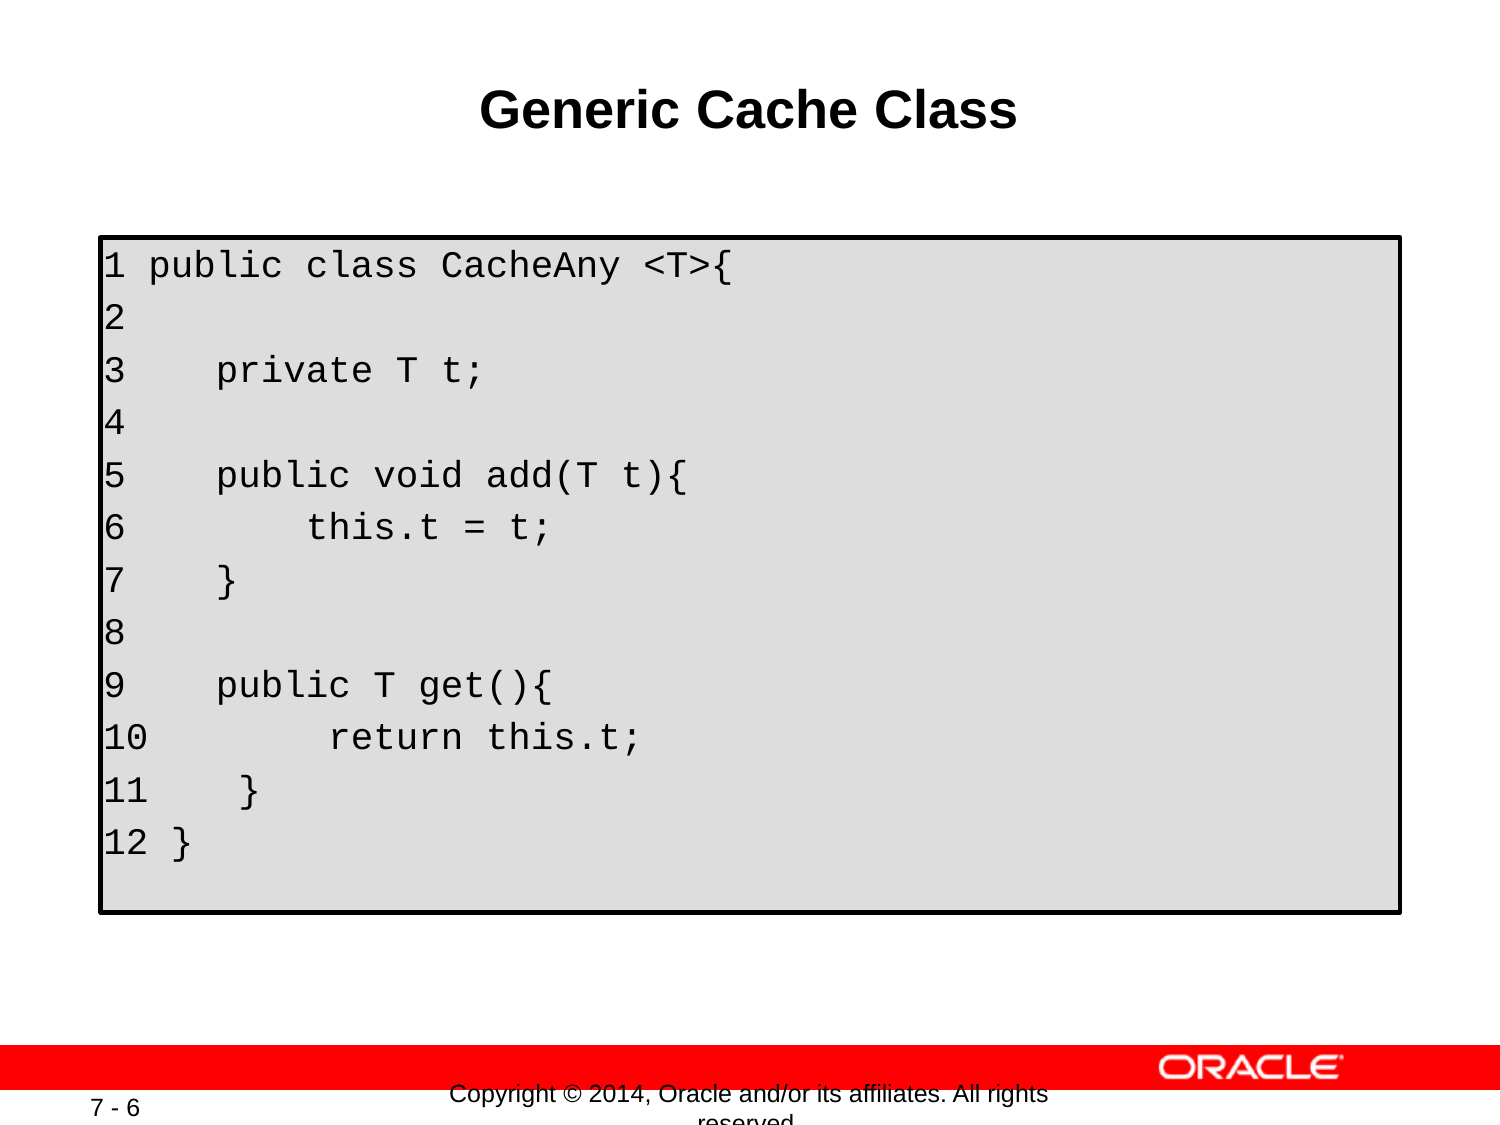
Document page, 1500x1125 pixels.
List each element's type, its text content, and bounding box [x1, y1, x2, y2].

text_box [100, 237, 1400, 913]
list public class CacheAny <T>{ private T t; public void add(T t){ this.t = t; } public T get(){ return this.t; } } [99, 237, 1399, 887]
picture [0, 1045, 1500, 1090]
title Generic Cache Class [99, 72, 1399, 216]
